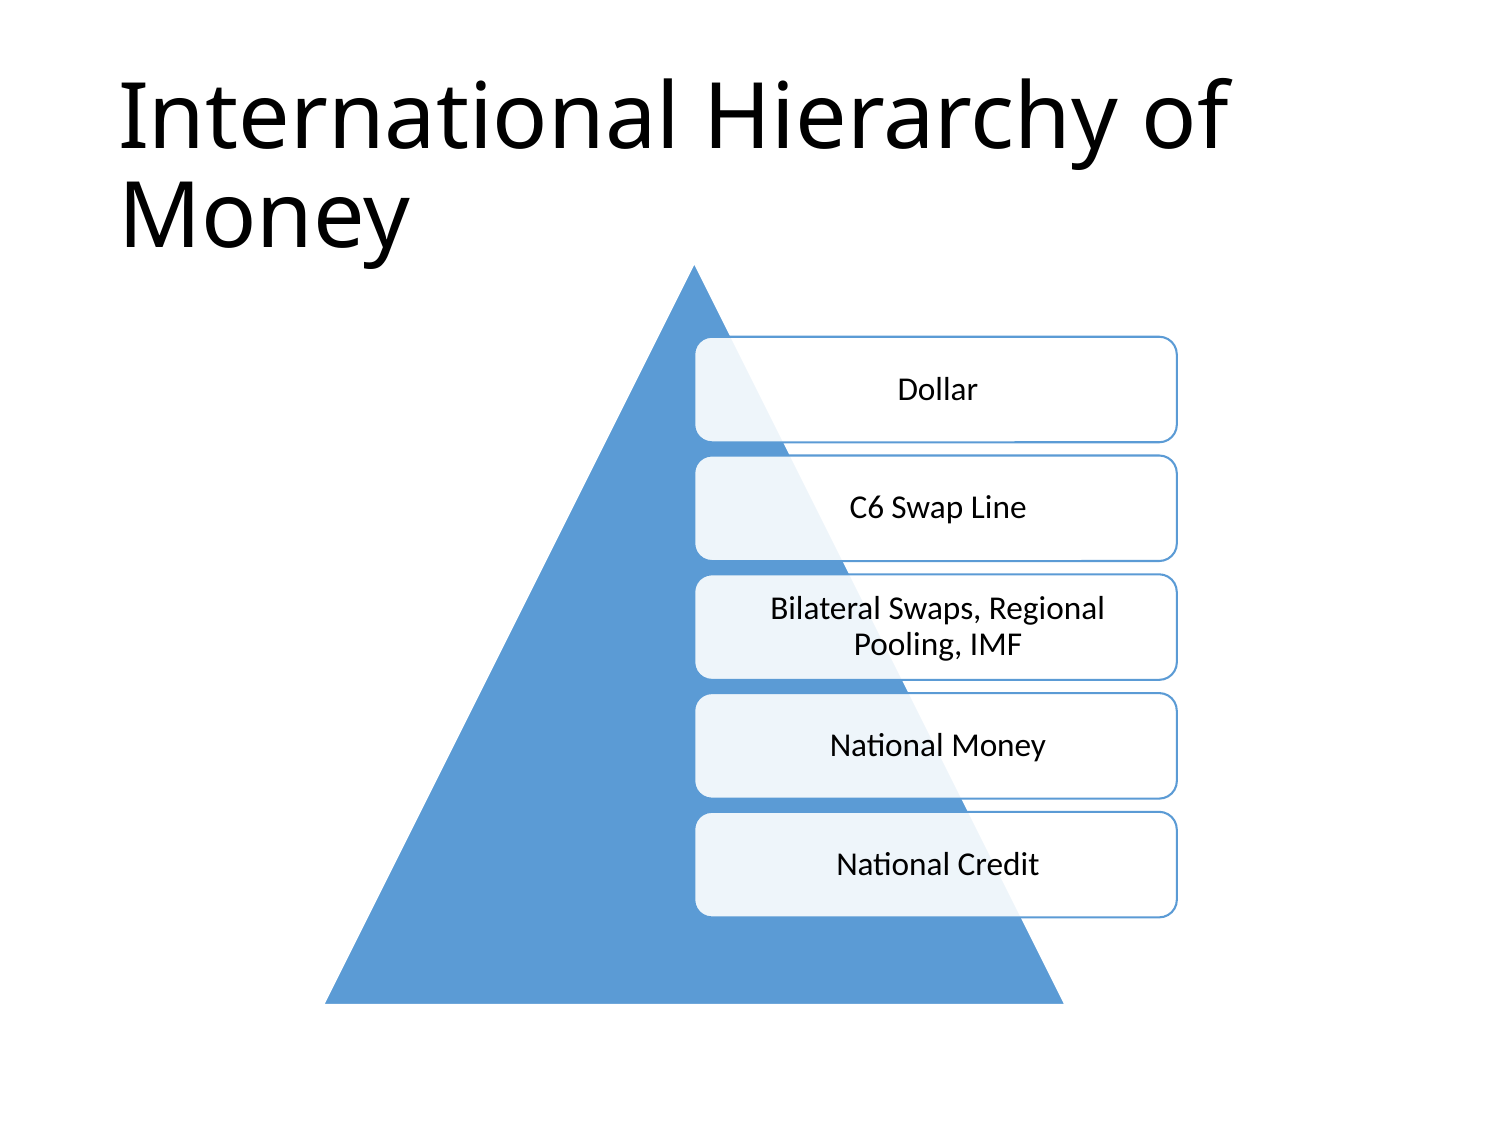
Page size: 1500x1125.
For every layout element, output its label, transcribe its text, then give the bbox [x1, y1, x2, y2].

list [74, 262, 1425, 1005]
title International Hierarchy of Money [103, 59, 1397, 262]
